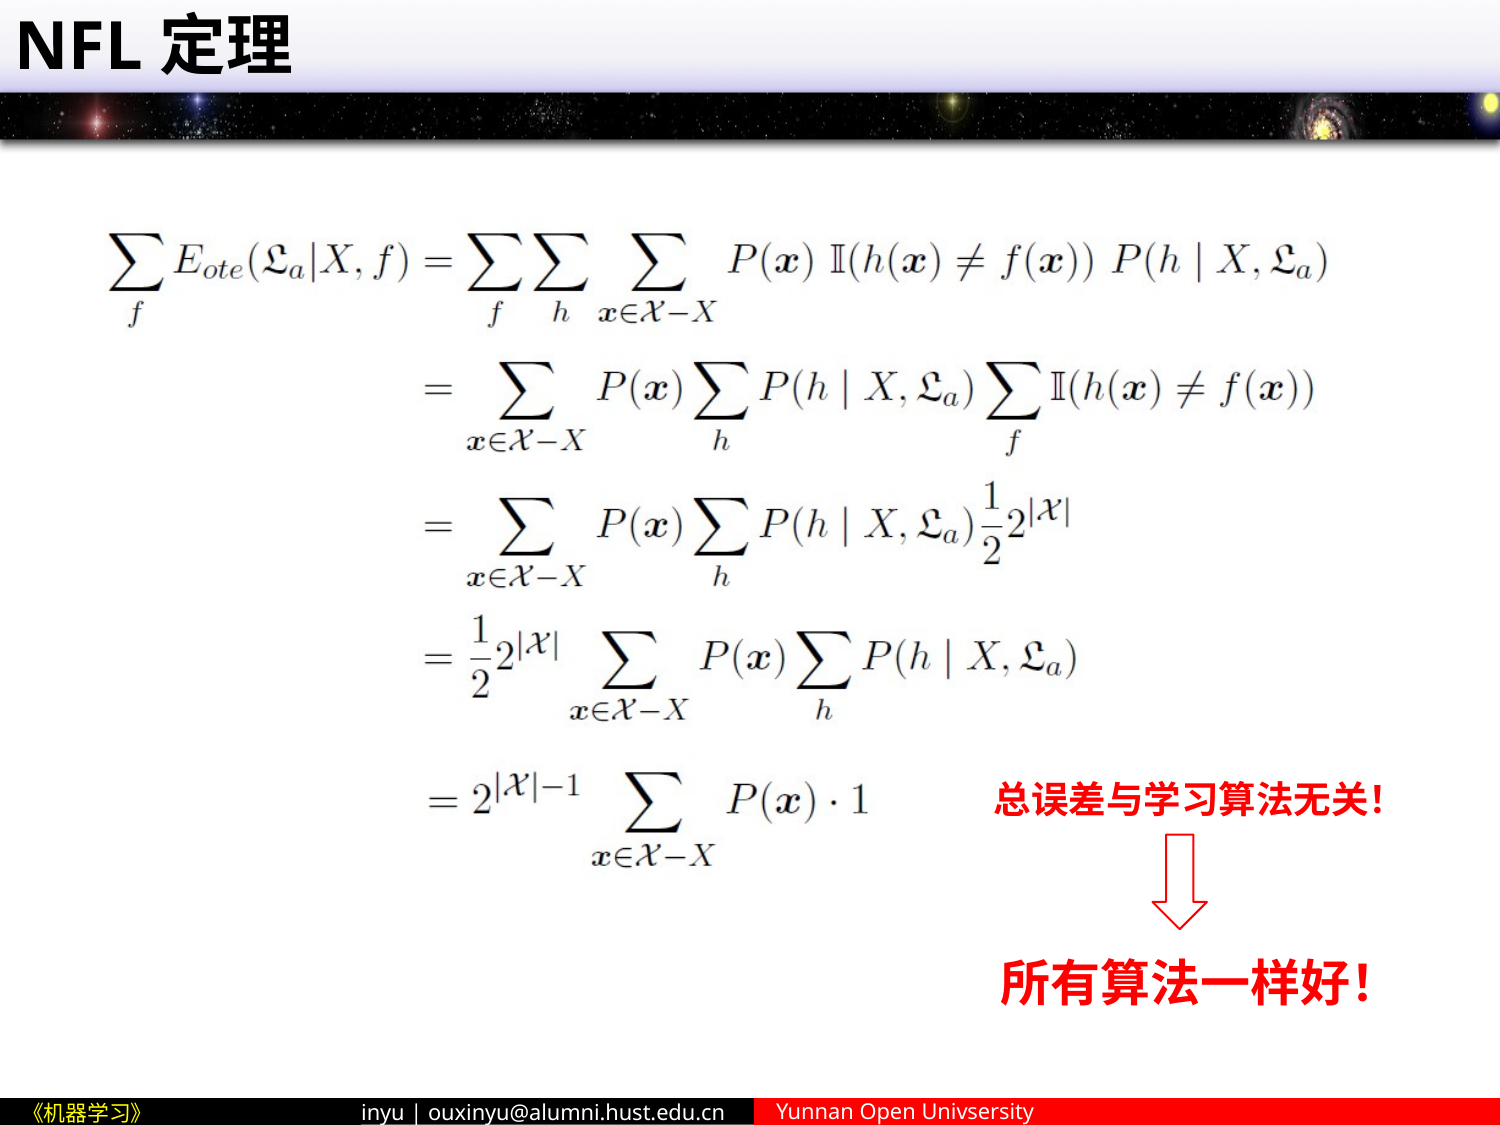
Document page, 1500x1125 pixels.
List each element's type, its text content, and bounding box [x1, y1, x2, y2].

title NFL定理 [0, 0, 1240, 91]
picture [0, 0, 1500, 1098]
text_box [409, 734, 884, 889]
text_box [1152, 834, 1207, 930]
text_box 总误差与学习算法无关！ [991, 773, 1412, 821]
text_box [85, 198, 1356, 754]
text_box 所有算法一样好！ [998, 949, 1405, 1012]
